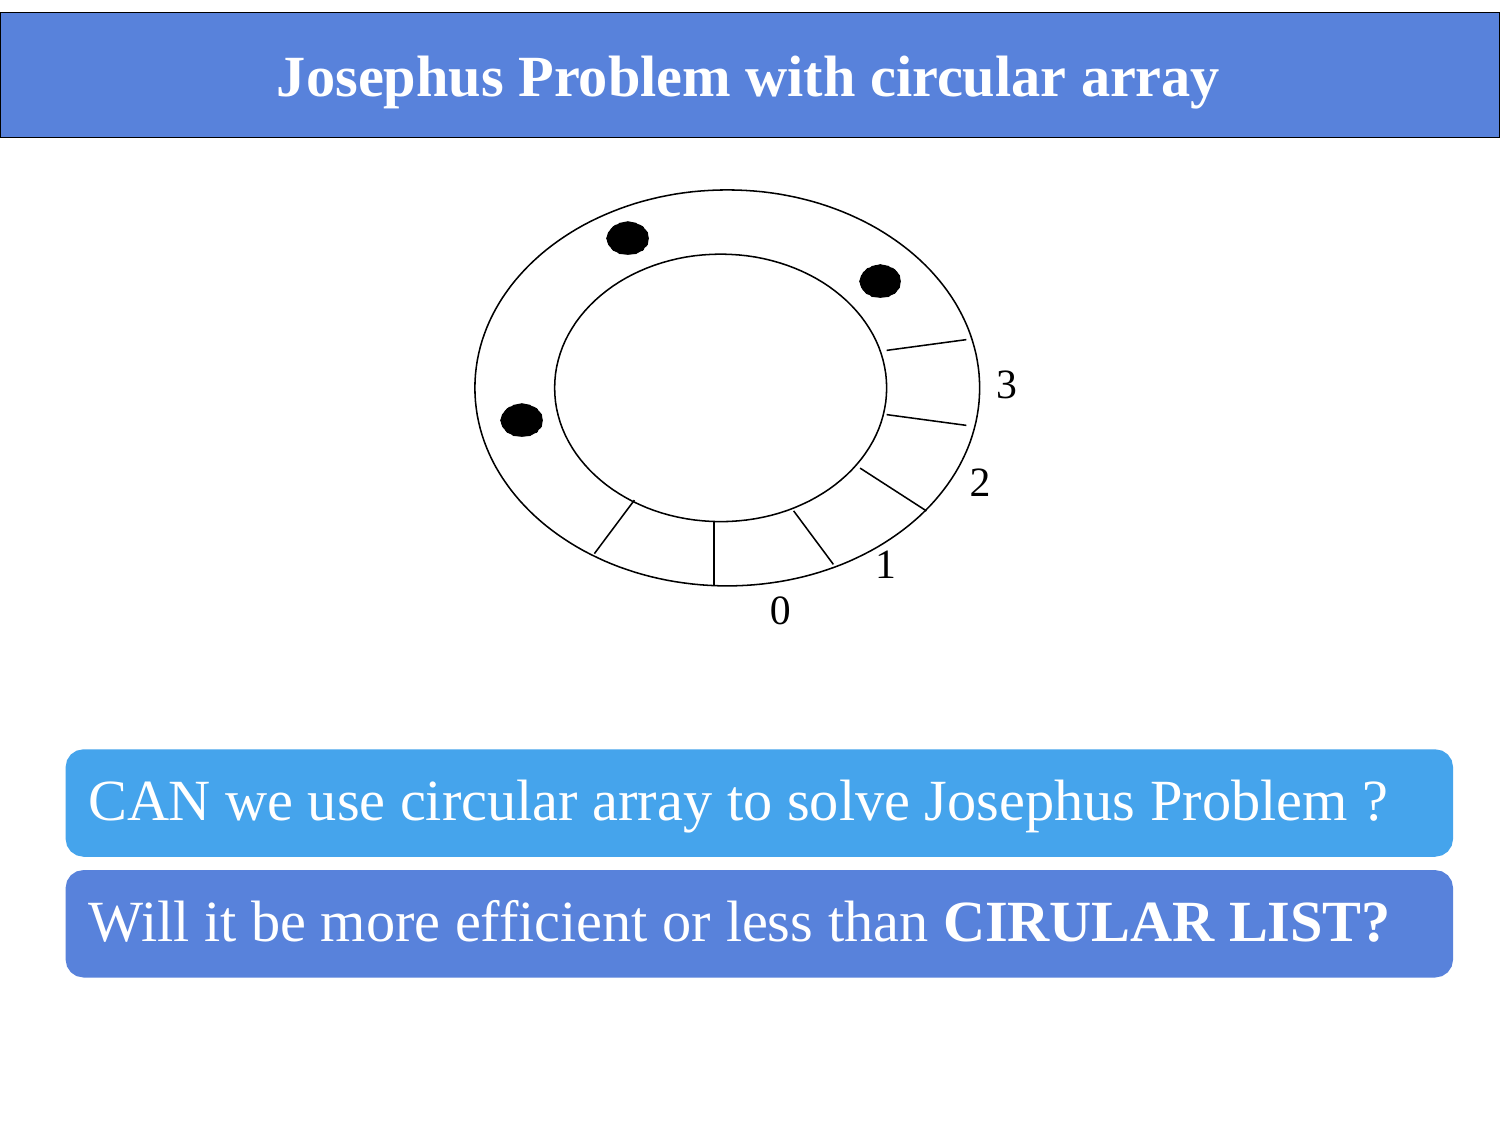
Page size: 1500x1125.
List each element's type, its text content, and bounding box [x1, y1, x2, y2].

text_box [65, 870, 1454, 978]
text_box [474, 310, 753, 586]
text_box [907, 248, 976, 354]
text_box [65, 749, 1454, 857]
text_box 3 2 1 0 [753, 354, 1018, 634]
title Josephus Problem with circular array [80, 14, 1420, 226]
text_box [595, 189, 859, 219]
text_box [500, 221, 902, 438]
text_box CAN we use circular array to solve Josephus Problem ? Will it be more efficient or less than CIRULAR LIST? [86, 760, 1395, 954]
